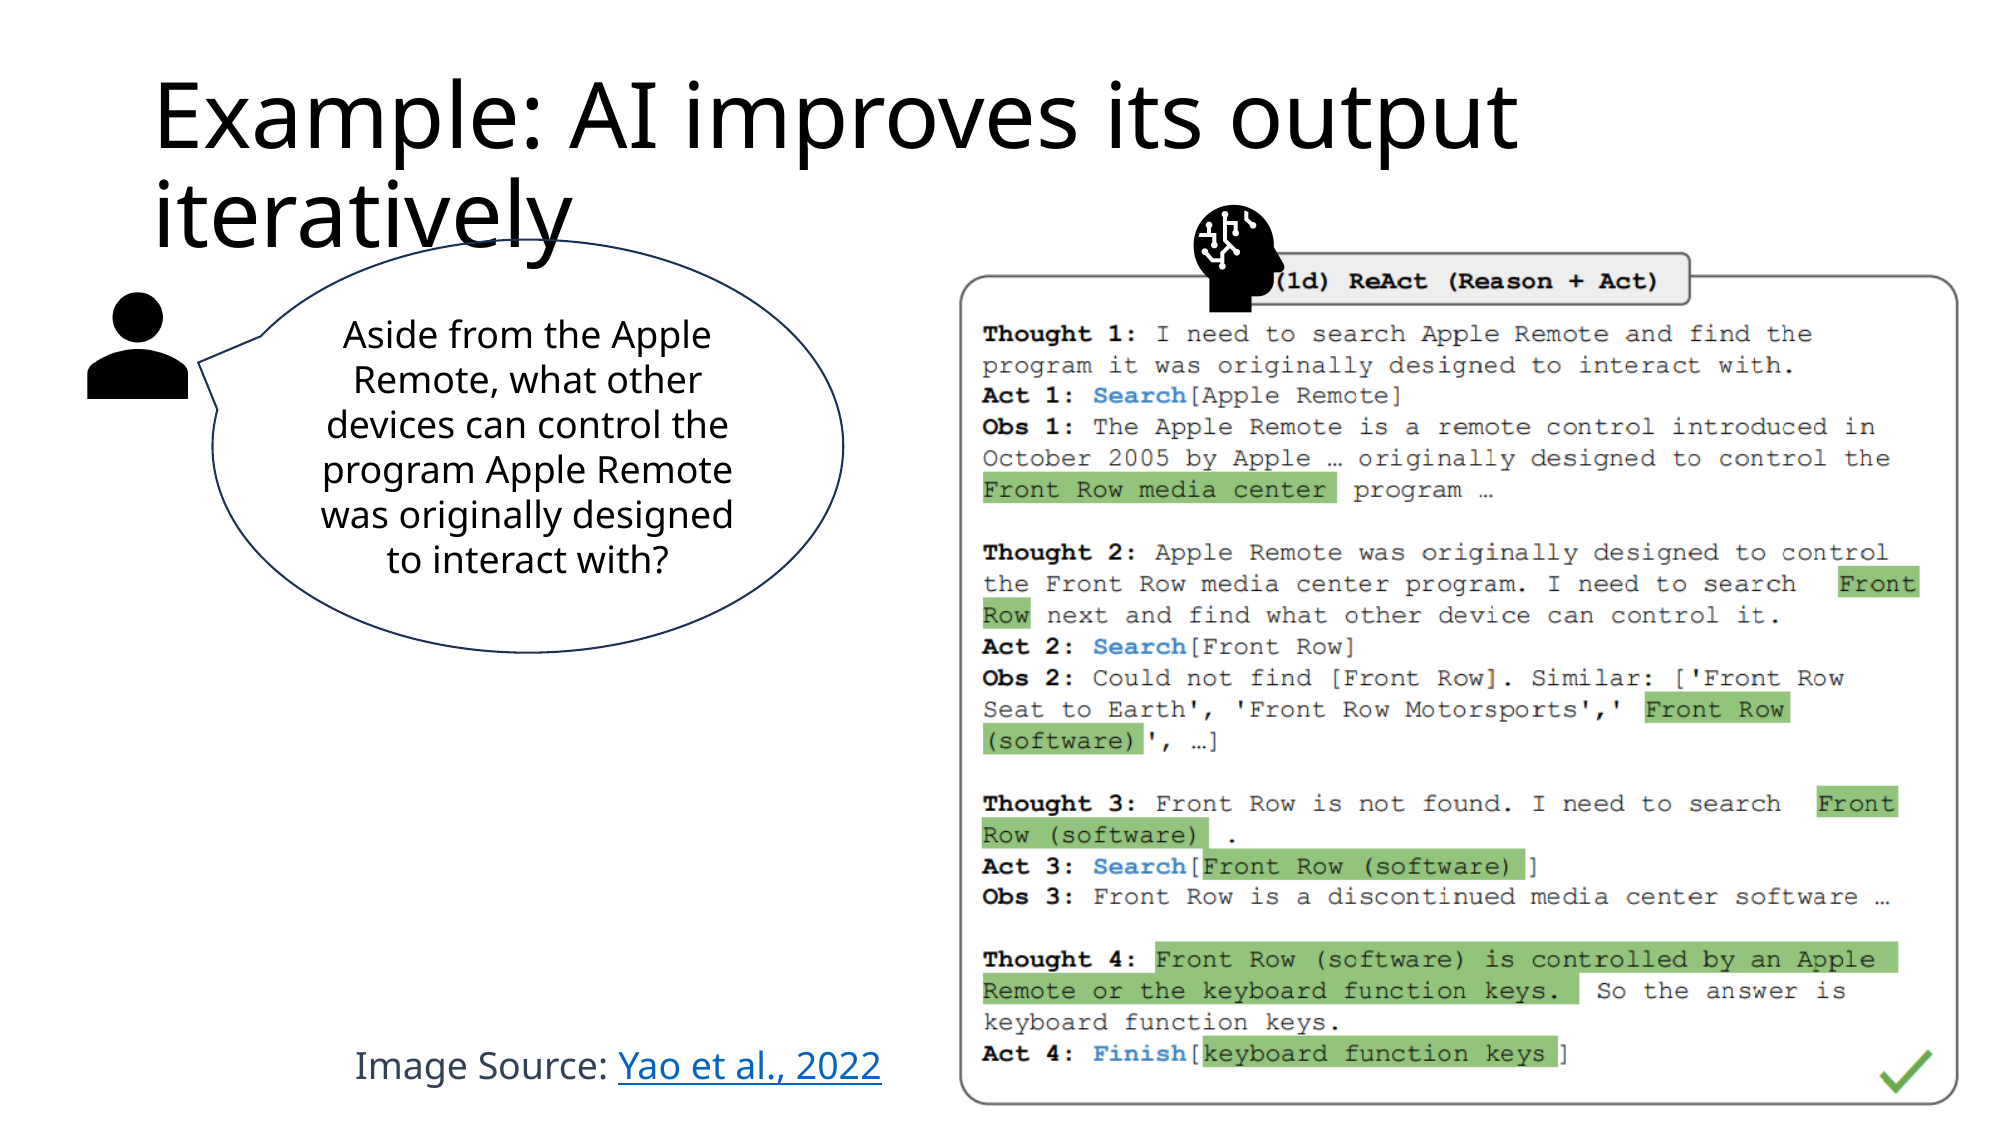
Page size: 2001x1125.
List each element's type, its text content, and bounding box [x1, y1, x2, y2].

text_box Image Source: Yao et al., 2022 [340, 1034, 900, 1101]
text_box Aside from the Apple Remote, what other devices can control the program Apple Remote was originally designed to interact with? [211, 238, 845, 654]
picture [948, 195, 1975, 1125]
picture [62, 270, 213, 421]
title Example: AI improves its output iteratively [137, 59, 1863, 278]
